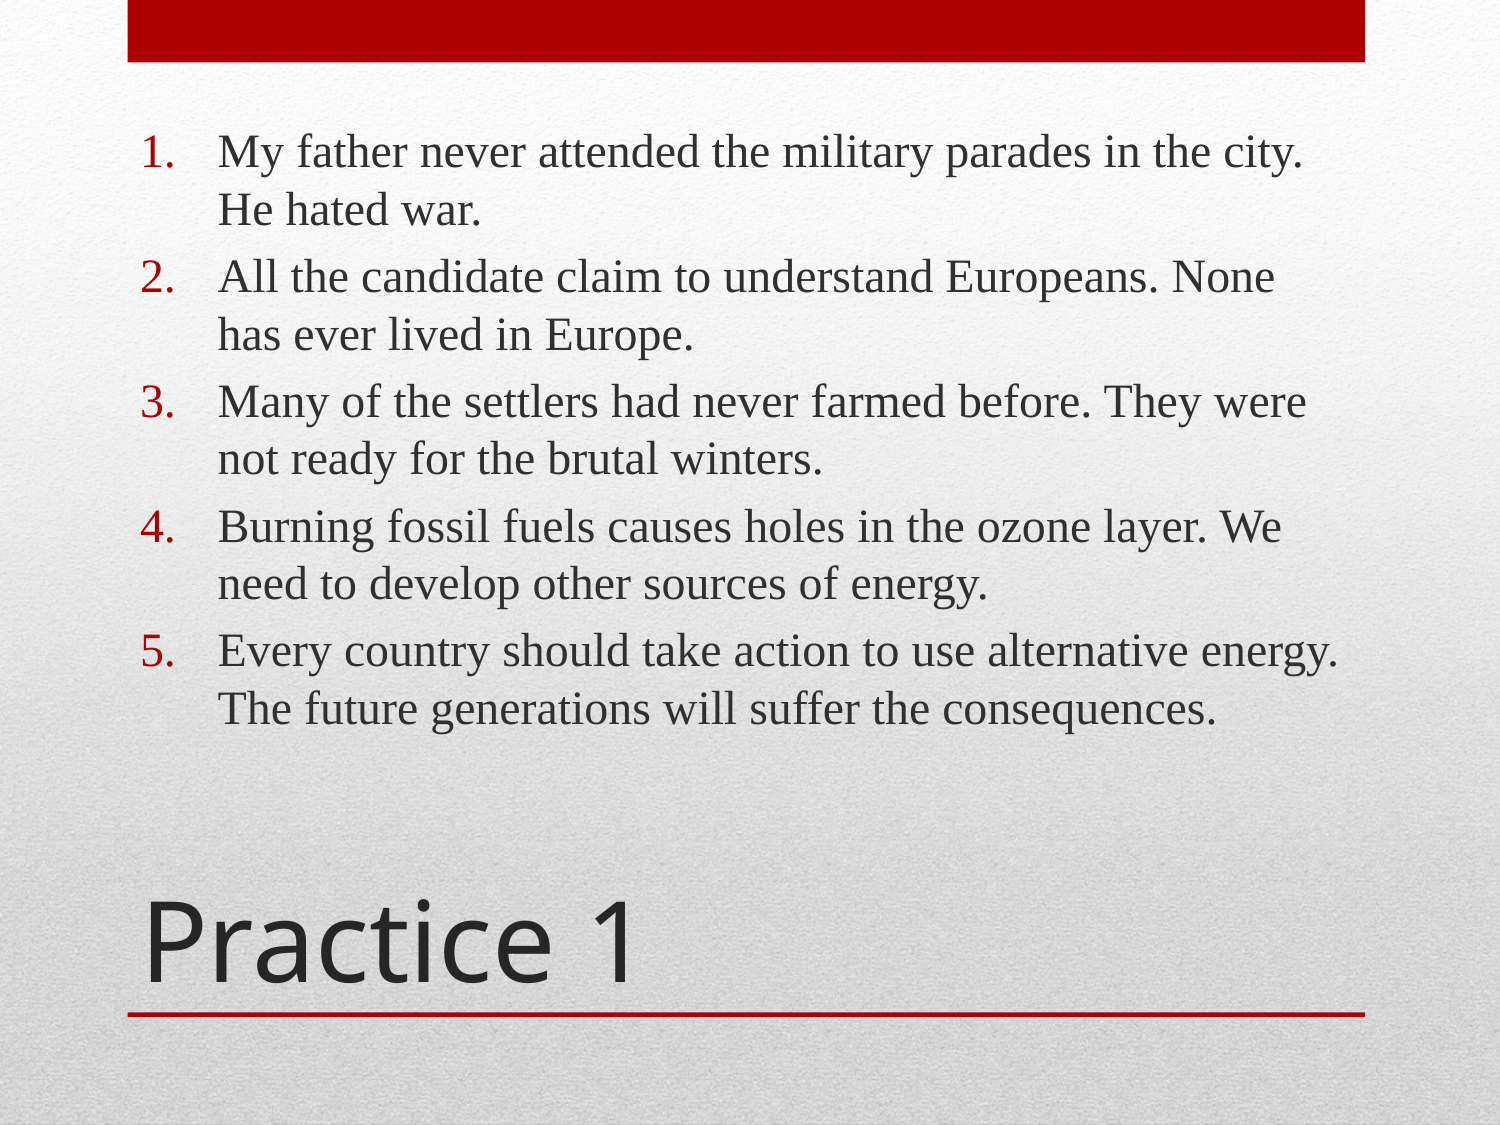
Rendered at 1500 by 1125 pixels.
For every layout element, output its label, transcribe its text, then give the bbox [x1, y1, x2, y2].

list My father never attended the military parades in the city. He hated war. All the candidate claim to understand Europeans. None has ever lived in Europe. Many of the settlers had never farmed before. They were not ready for the brutal winters. Burning fossil fuels causes holes in the ozone layer. We need to develop other sources of energy. Every country should take action to use alternative energy. The future generations will suffer the consequences. [125, 112, 1363, 750]
title Practice 1 [125, 750, 1238, 1013]
